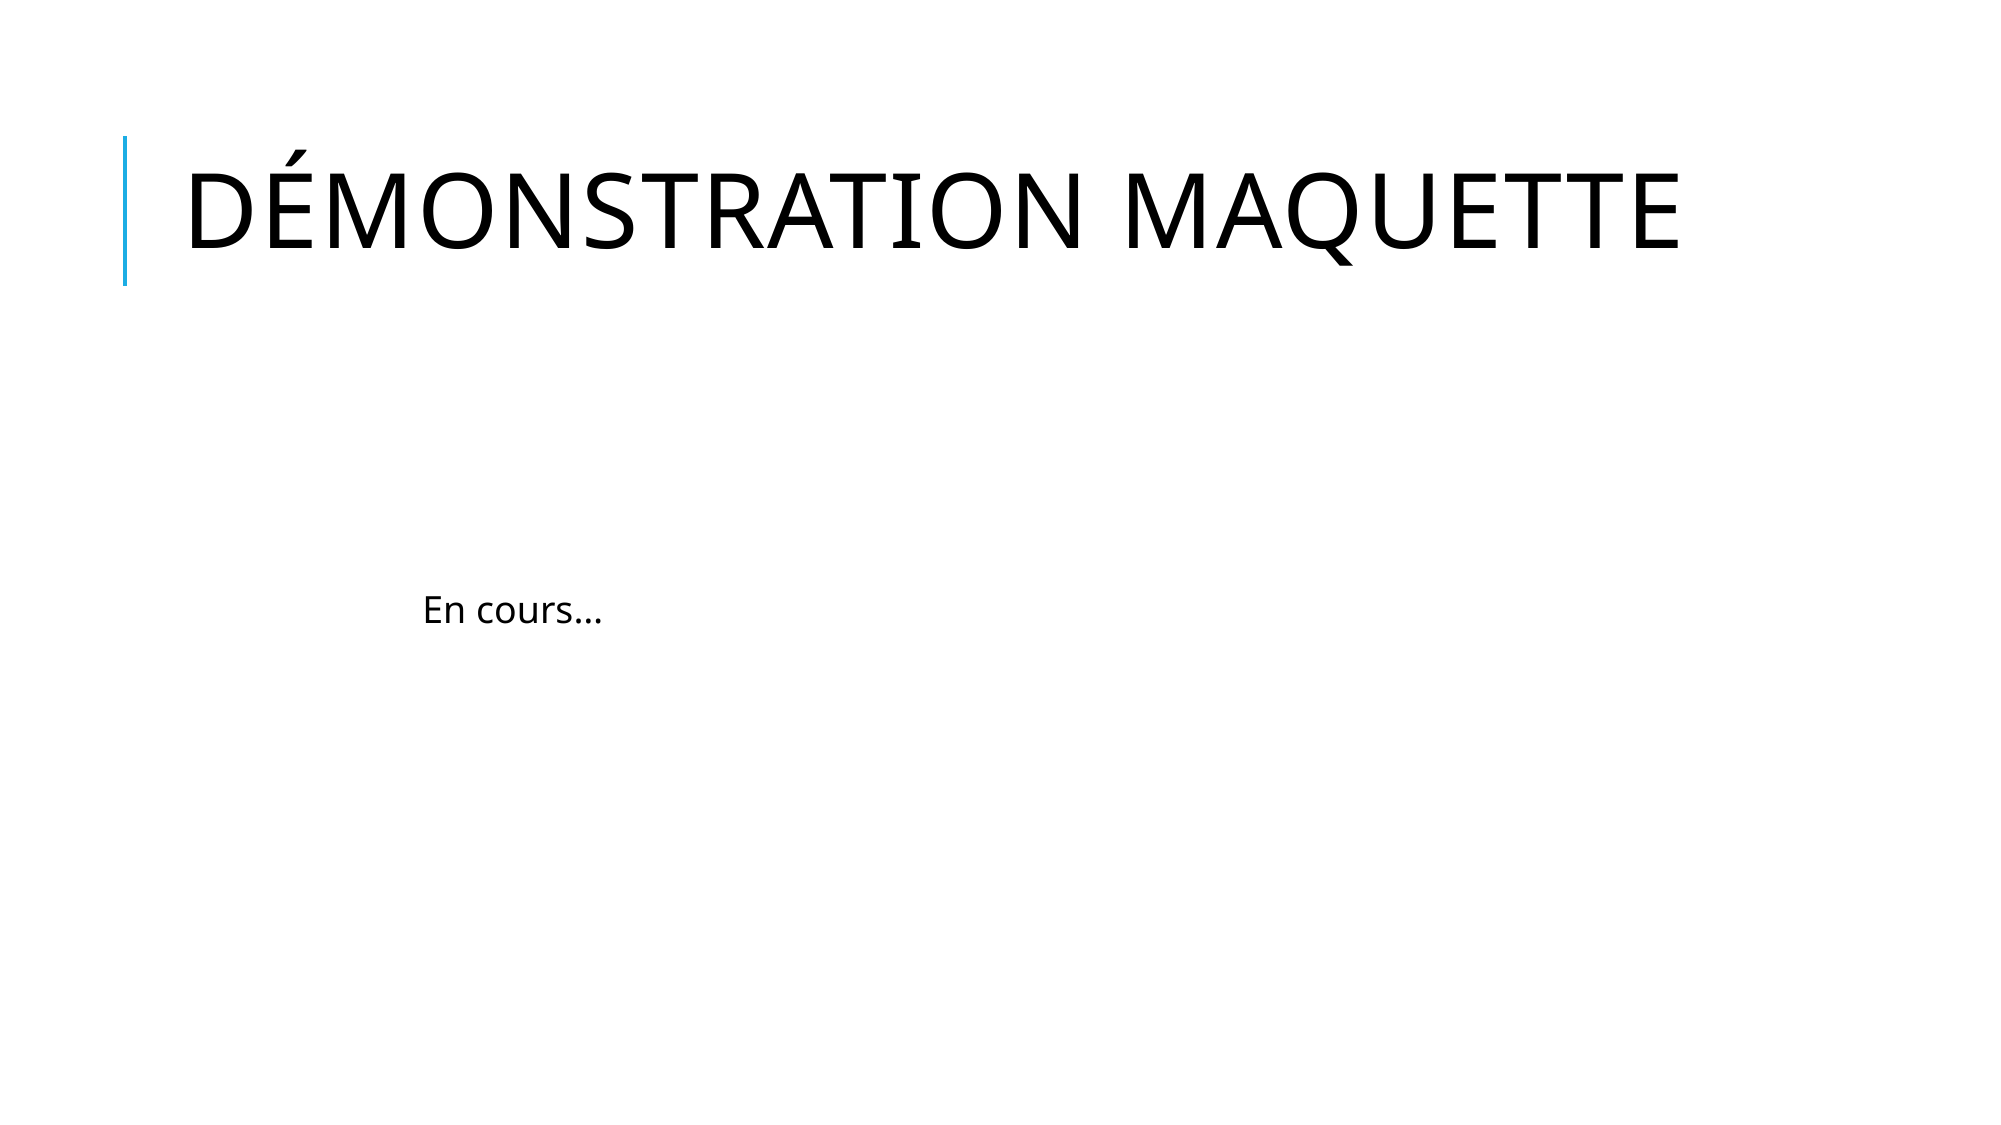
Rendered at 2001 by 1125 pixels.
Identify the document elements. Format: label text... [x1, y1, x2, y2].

text_box En cours… [407, 578, 619, 638]
title Démonstration maquette [168, 96, 1763, 342]
